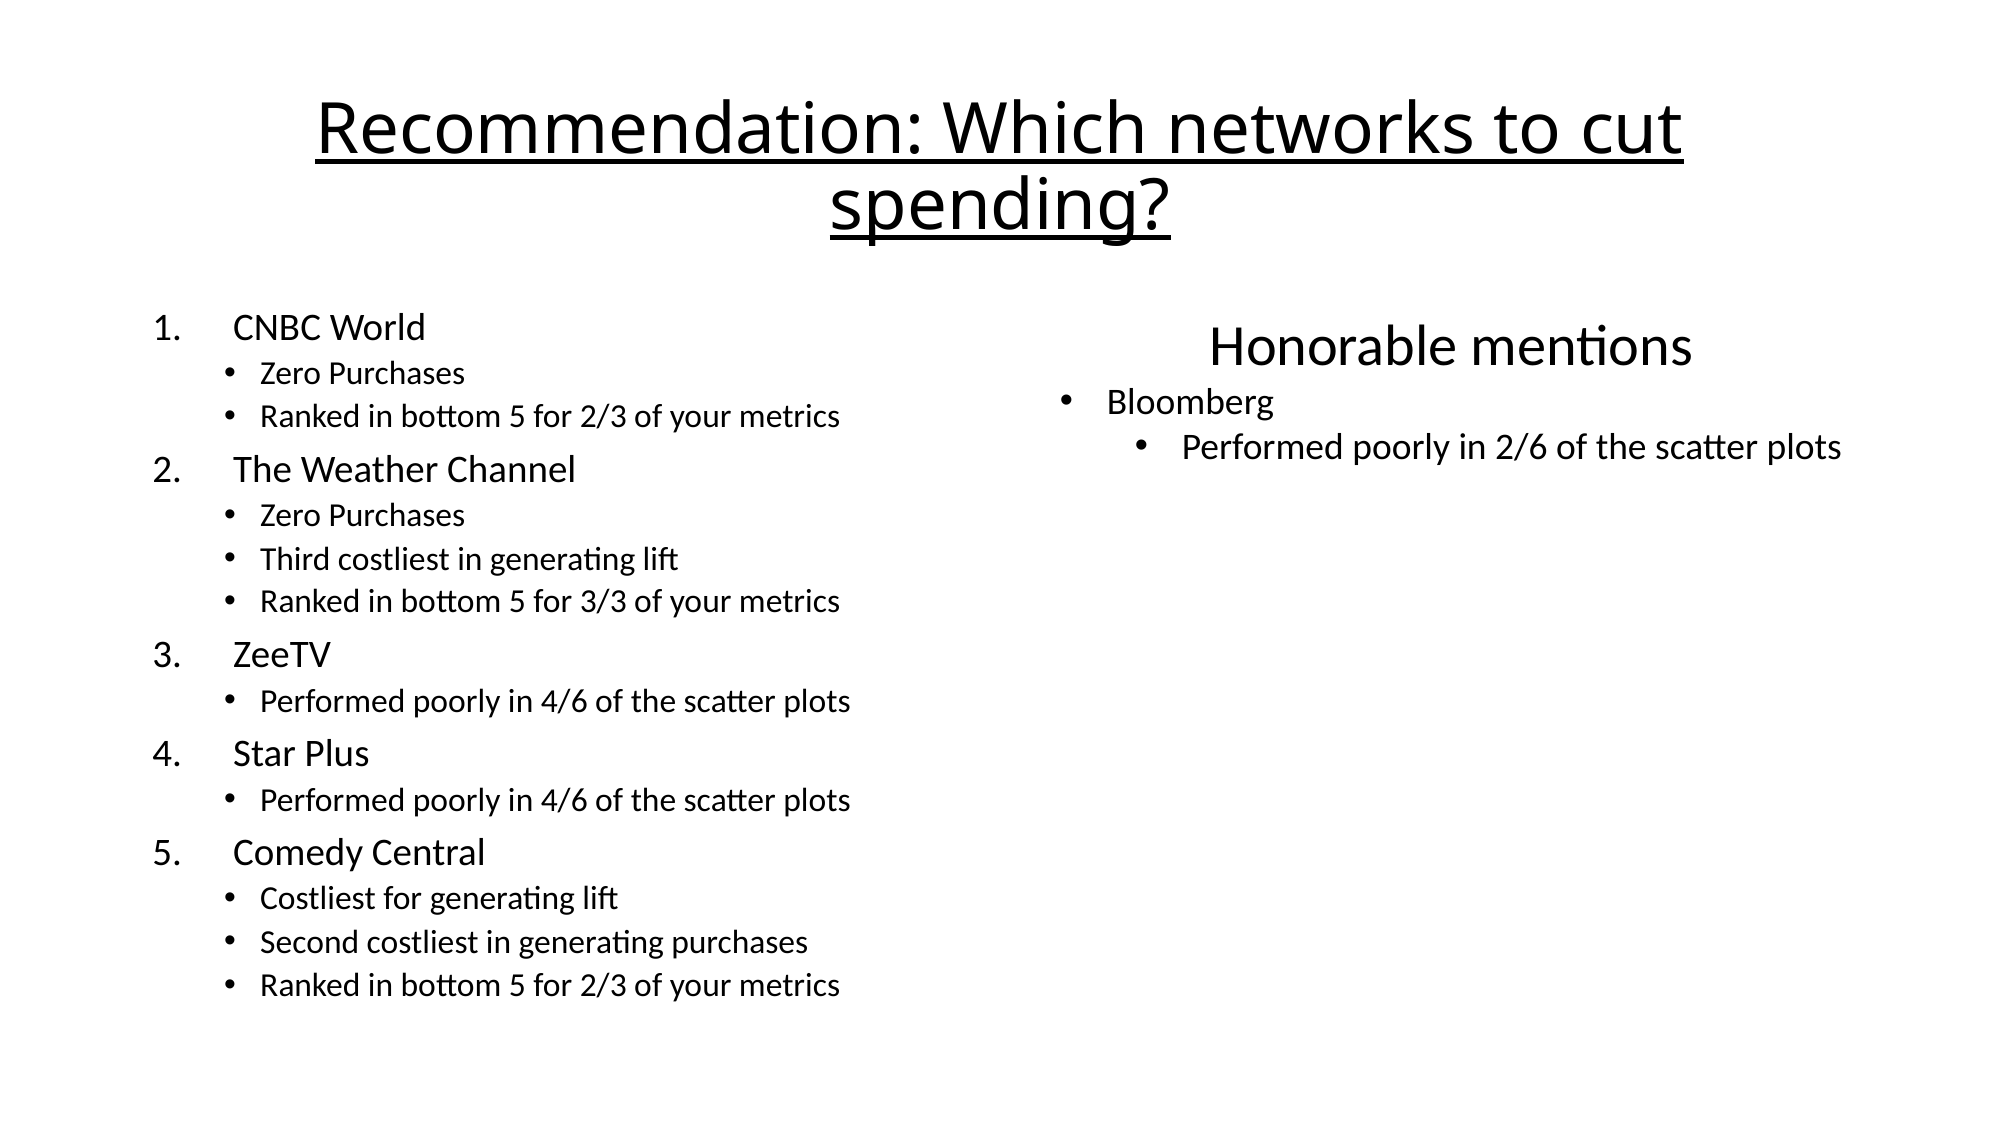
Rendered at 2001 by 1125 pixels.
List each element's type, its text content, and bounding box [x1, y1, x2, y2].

list CNBC World Zero Purchases Ranked in bottom 5 for 2/3 of your metrics The Weather Channel Zero Purchases Third costliest in generating lift Ranked in bottom 5 for 3/3 of your metrics ZeeTV Performed poorly in 4/6 of the scatter plots Star Plus Performed poorly in 4/6 of the scatter plots Comedy Central Costliest for generating lift Second costliest in generating purchases Ranked in bottom 5 for 2/3 of your metrics [137, 299, 1000, 1014]
title Recommendation: Which networks to cut spending? [137, 59, 1863, 278]
text_box Honorable mentions Bloomberg Performed poorly in 2/6 of the scatter plots [1045, 299, 1858, 475]
